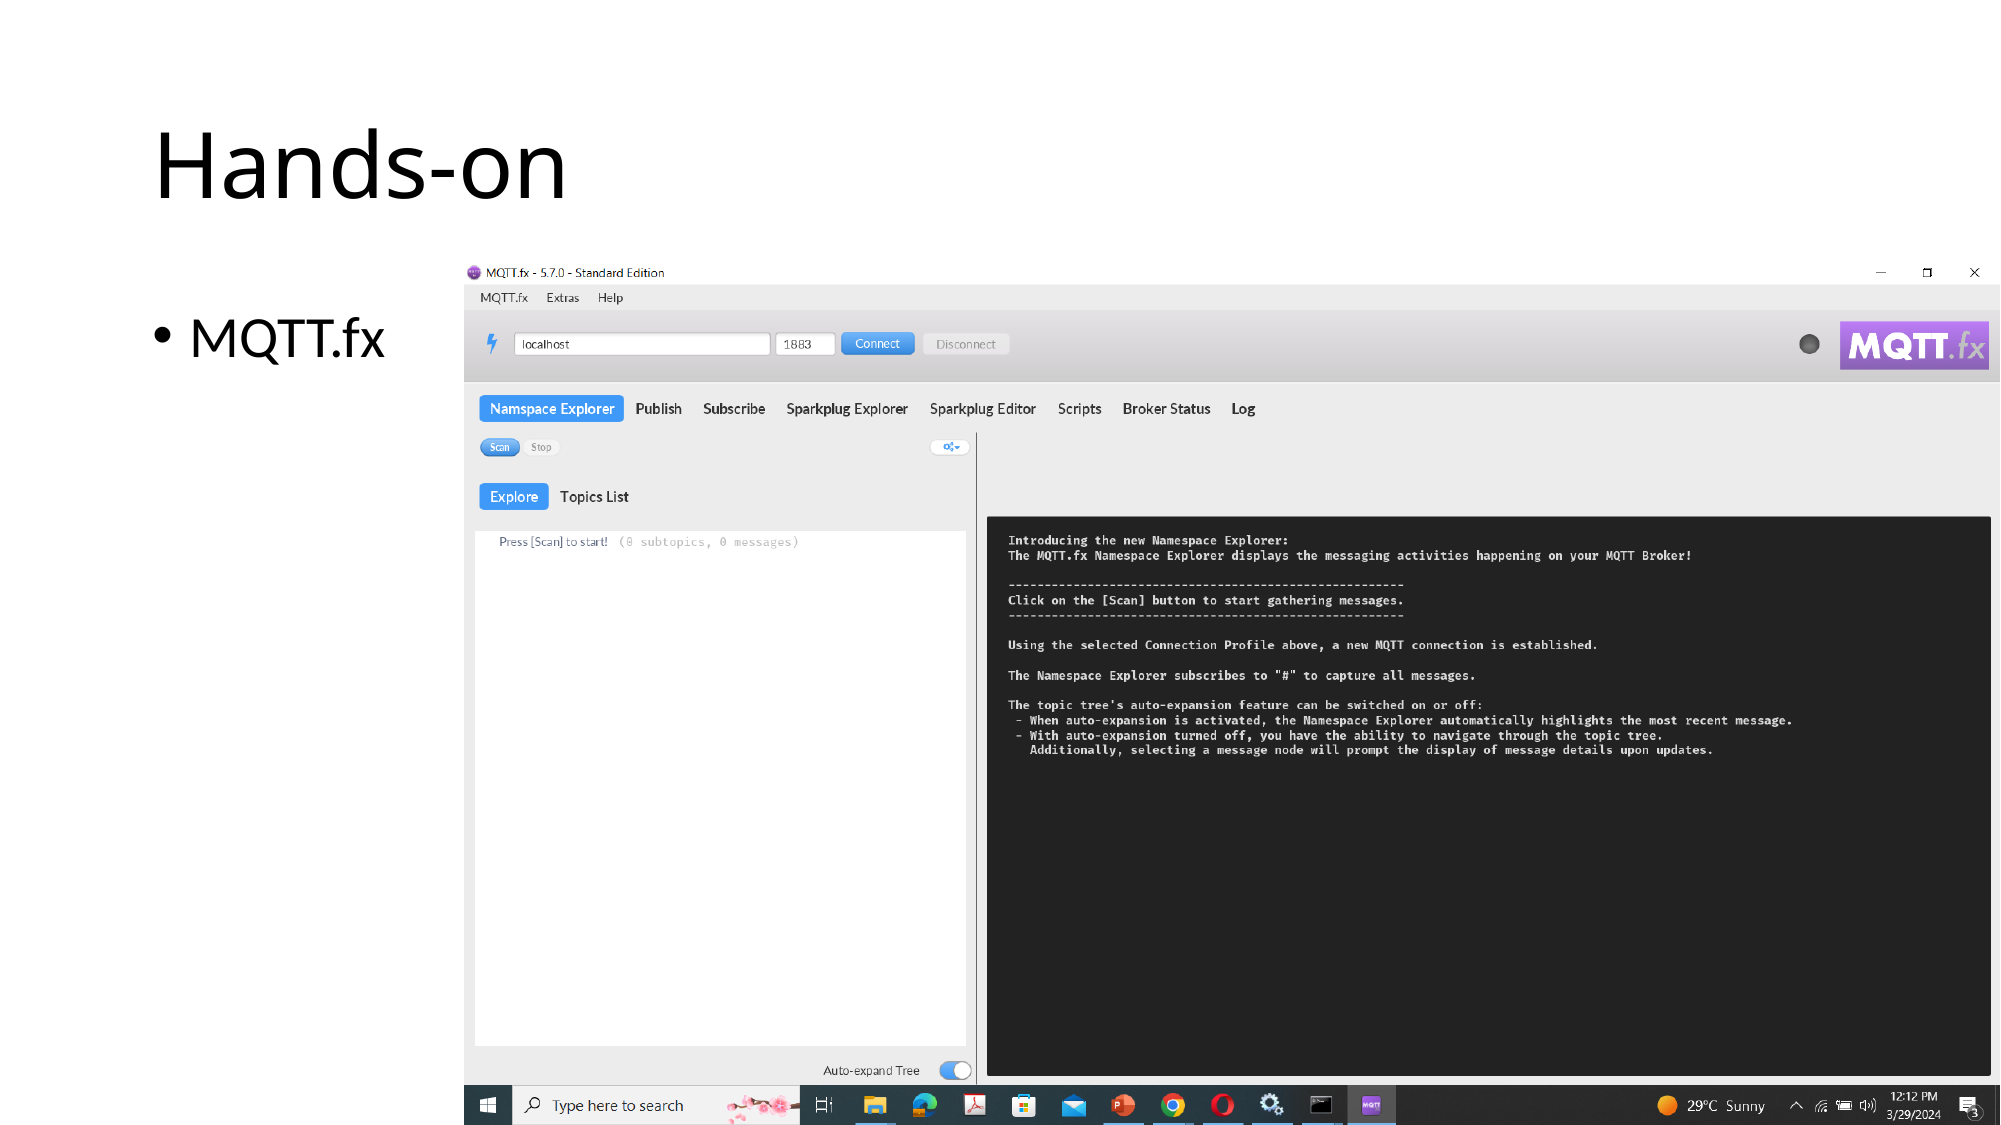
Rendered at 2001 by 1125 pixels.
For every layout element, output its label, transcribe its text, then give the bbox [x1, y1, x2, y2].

title Hands-on [137, 59, 1863, 278]
picture [464, 261, 2000, 1125]
list MQTT.fx [137, 299, 464, 1014]
